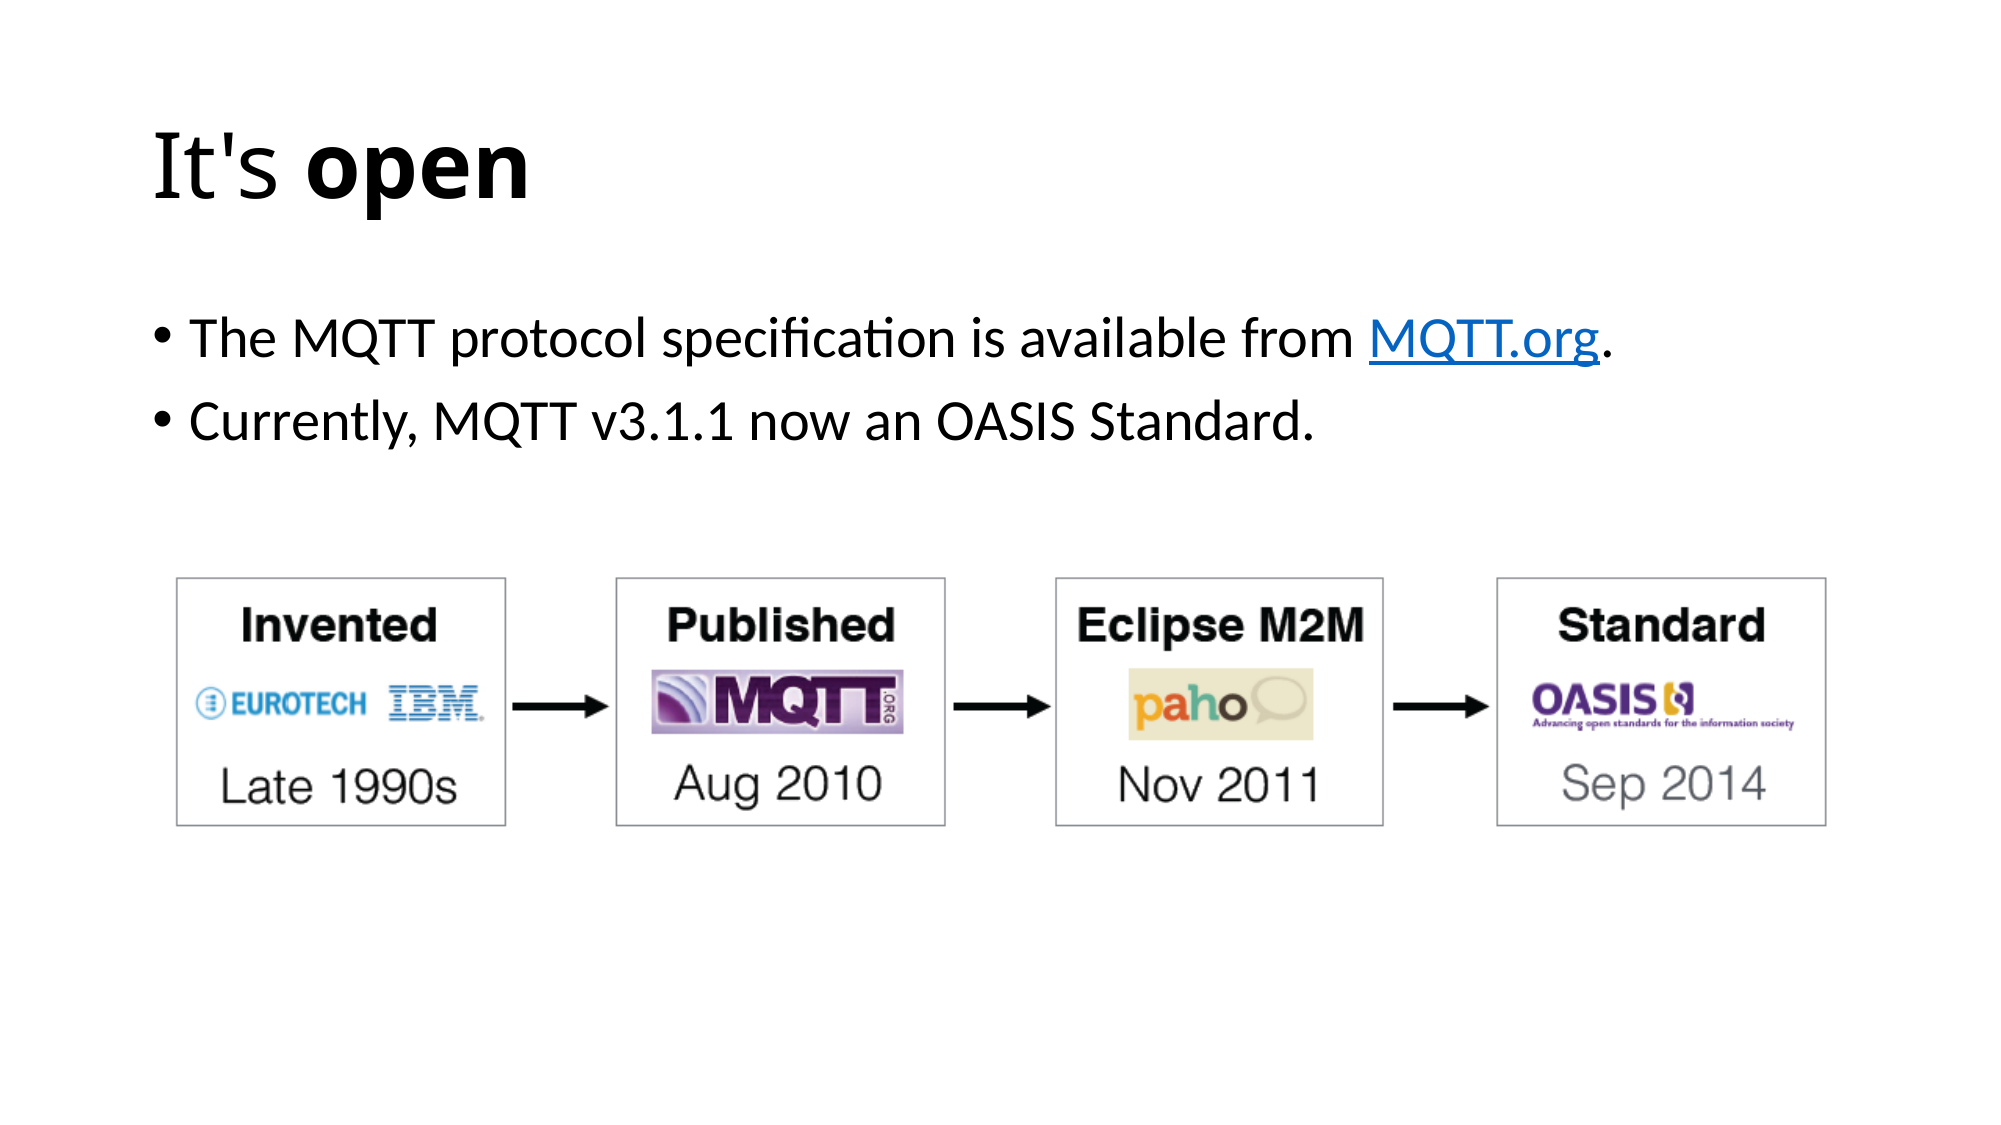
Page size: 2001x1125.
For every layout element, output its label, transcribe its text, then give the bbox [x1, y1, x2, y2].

picture [156, 562, 1844, 836]
list The MQTT protocol specification is available from MQTT.org. Currently, MQTT v3.1.1 now an OASIS Standard. [137, 299, 1863, 1014]
title It's open [137, 59, 1863, 278]
